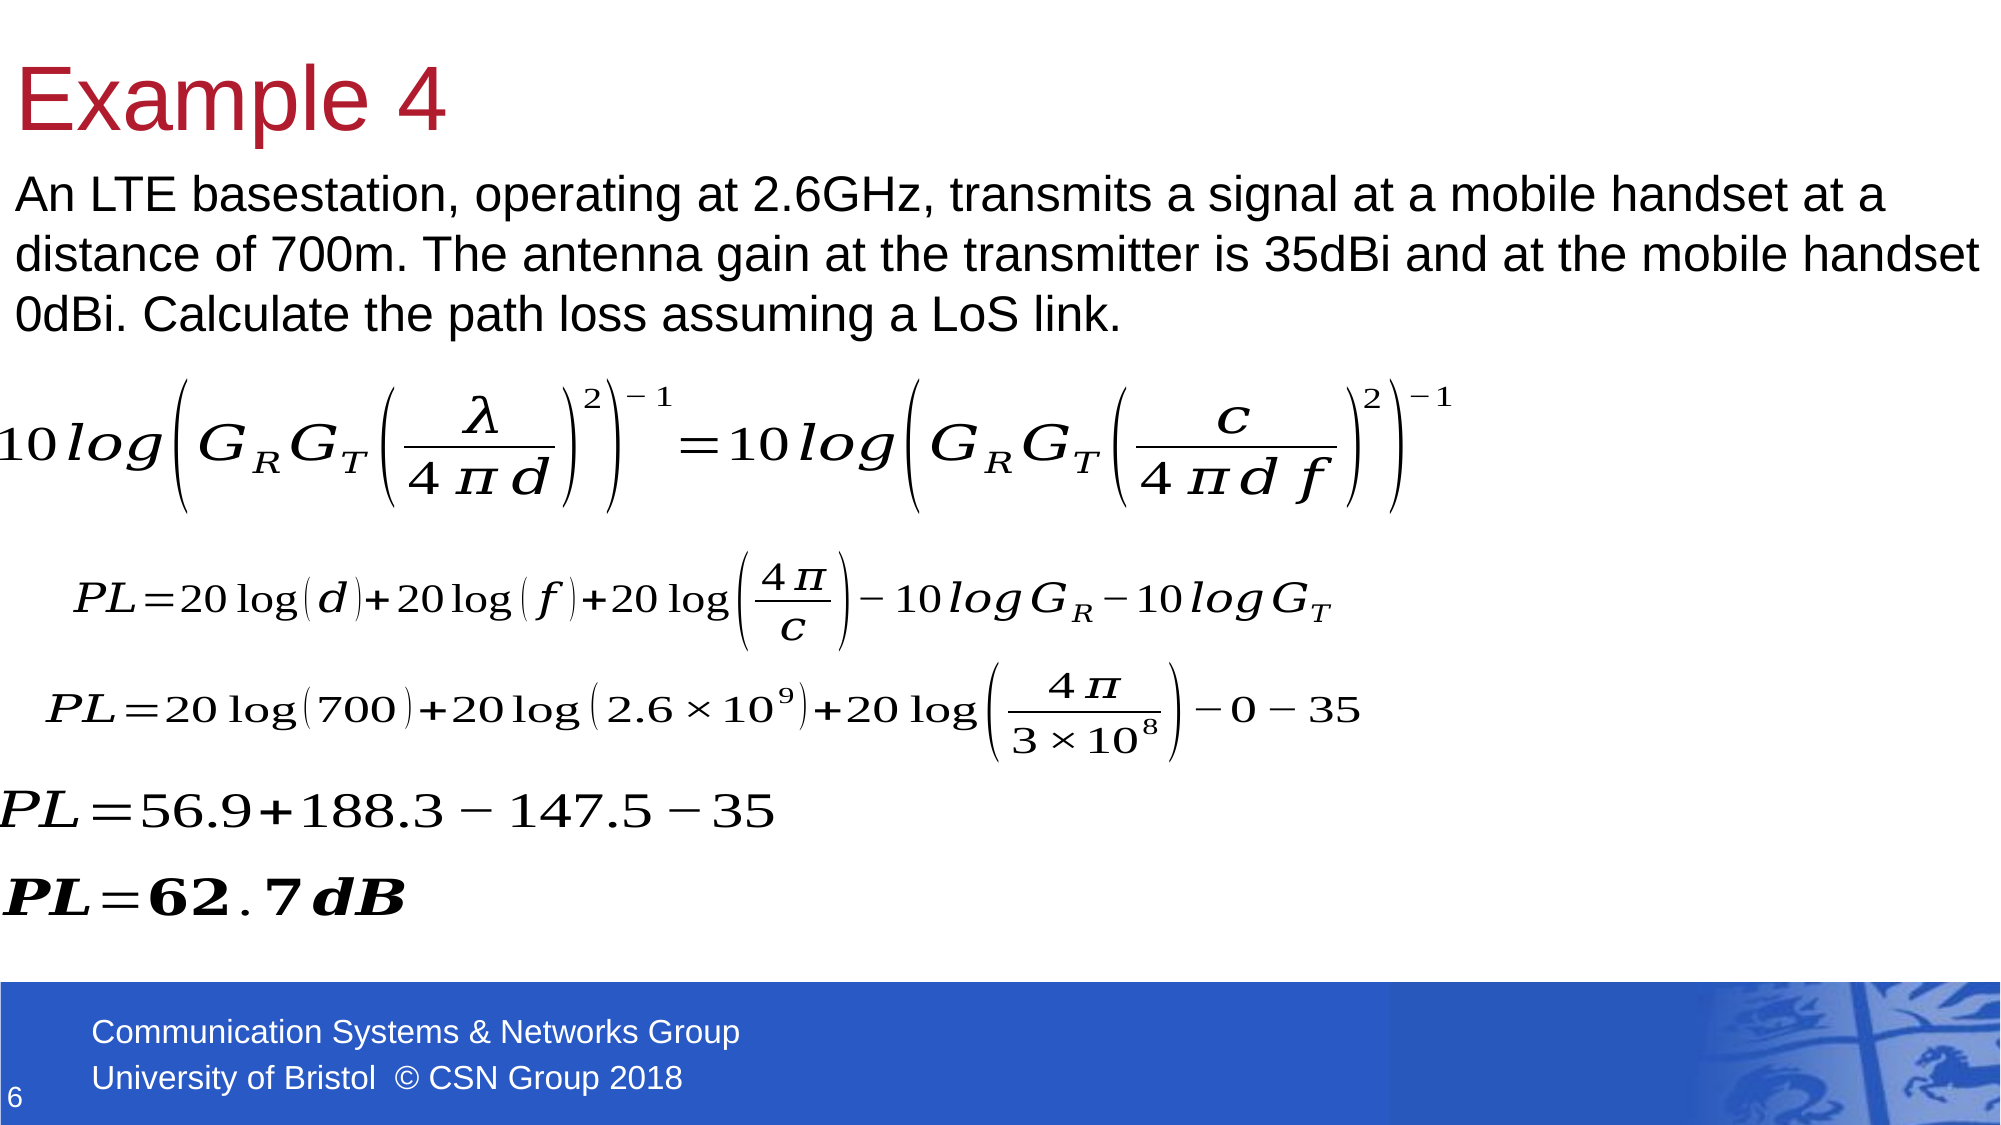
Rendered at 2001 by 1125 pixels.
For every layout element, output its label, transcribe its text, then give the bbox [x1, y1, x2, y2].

slide_number 6 [0, 1070, 105, 1125]
title Example 4 [0, 0, 1867, 153]
text_box An LTE basestation, operating at 2.6GHz, transmits a signal at a mobile handset at a distance of 700m. The antenna gain at the transmitter is 35dBi and at the mobile handset 0dBi. Calculate the path loss assuming a LoS link. [0, 153, 2000, 349]
picture [0, 982, 2001, 1125]
